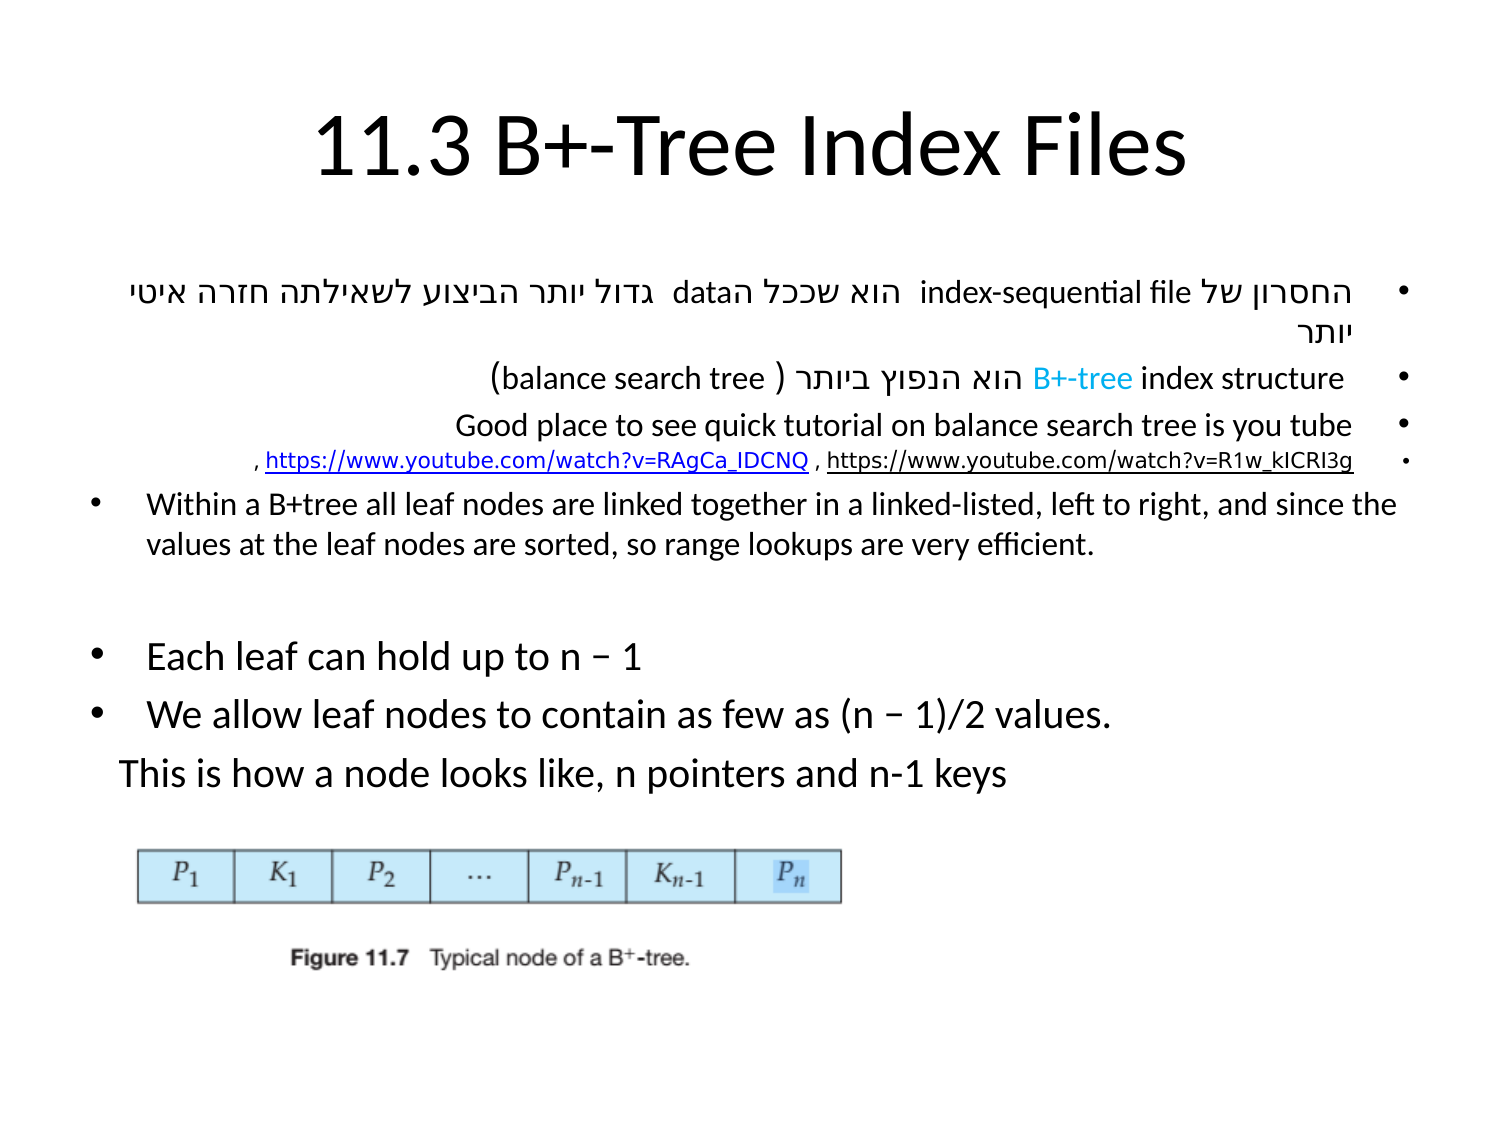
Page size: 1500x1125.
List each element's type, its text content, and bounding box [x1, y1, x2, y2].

picture [74, 824, 876, 983]
list החסרון של index-sequential file הוא שככל הdata גדול יותר הביצוע לשאילתה חזרה איטי יותר B+-tree index structure הוא הנפוץ ביותר ( balance search tree) Good place to see quick tutorial on balance search tree is you tube https://www.youtube.com/watch?v=R1w_kICRI3g , https://www.youtube.com/watch?v=RAgCa_IDCNQ , Within a B+tree all leaf nodes are linked together in a linked-listed, left to right, and since the values at the leaf nodes are sorted, so range lookups are very efficient. Each leaf can hold up to n − 1 We allow leaf nodes to contain as few as (n − 1)/2 values. This is how a node looks like, n pointers and n-1 keys [75, 262, 1425, 1005]
title 11.3 B+-Tree Index Files [75, 45, 1425, 233]
